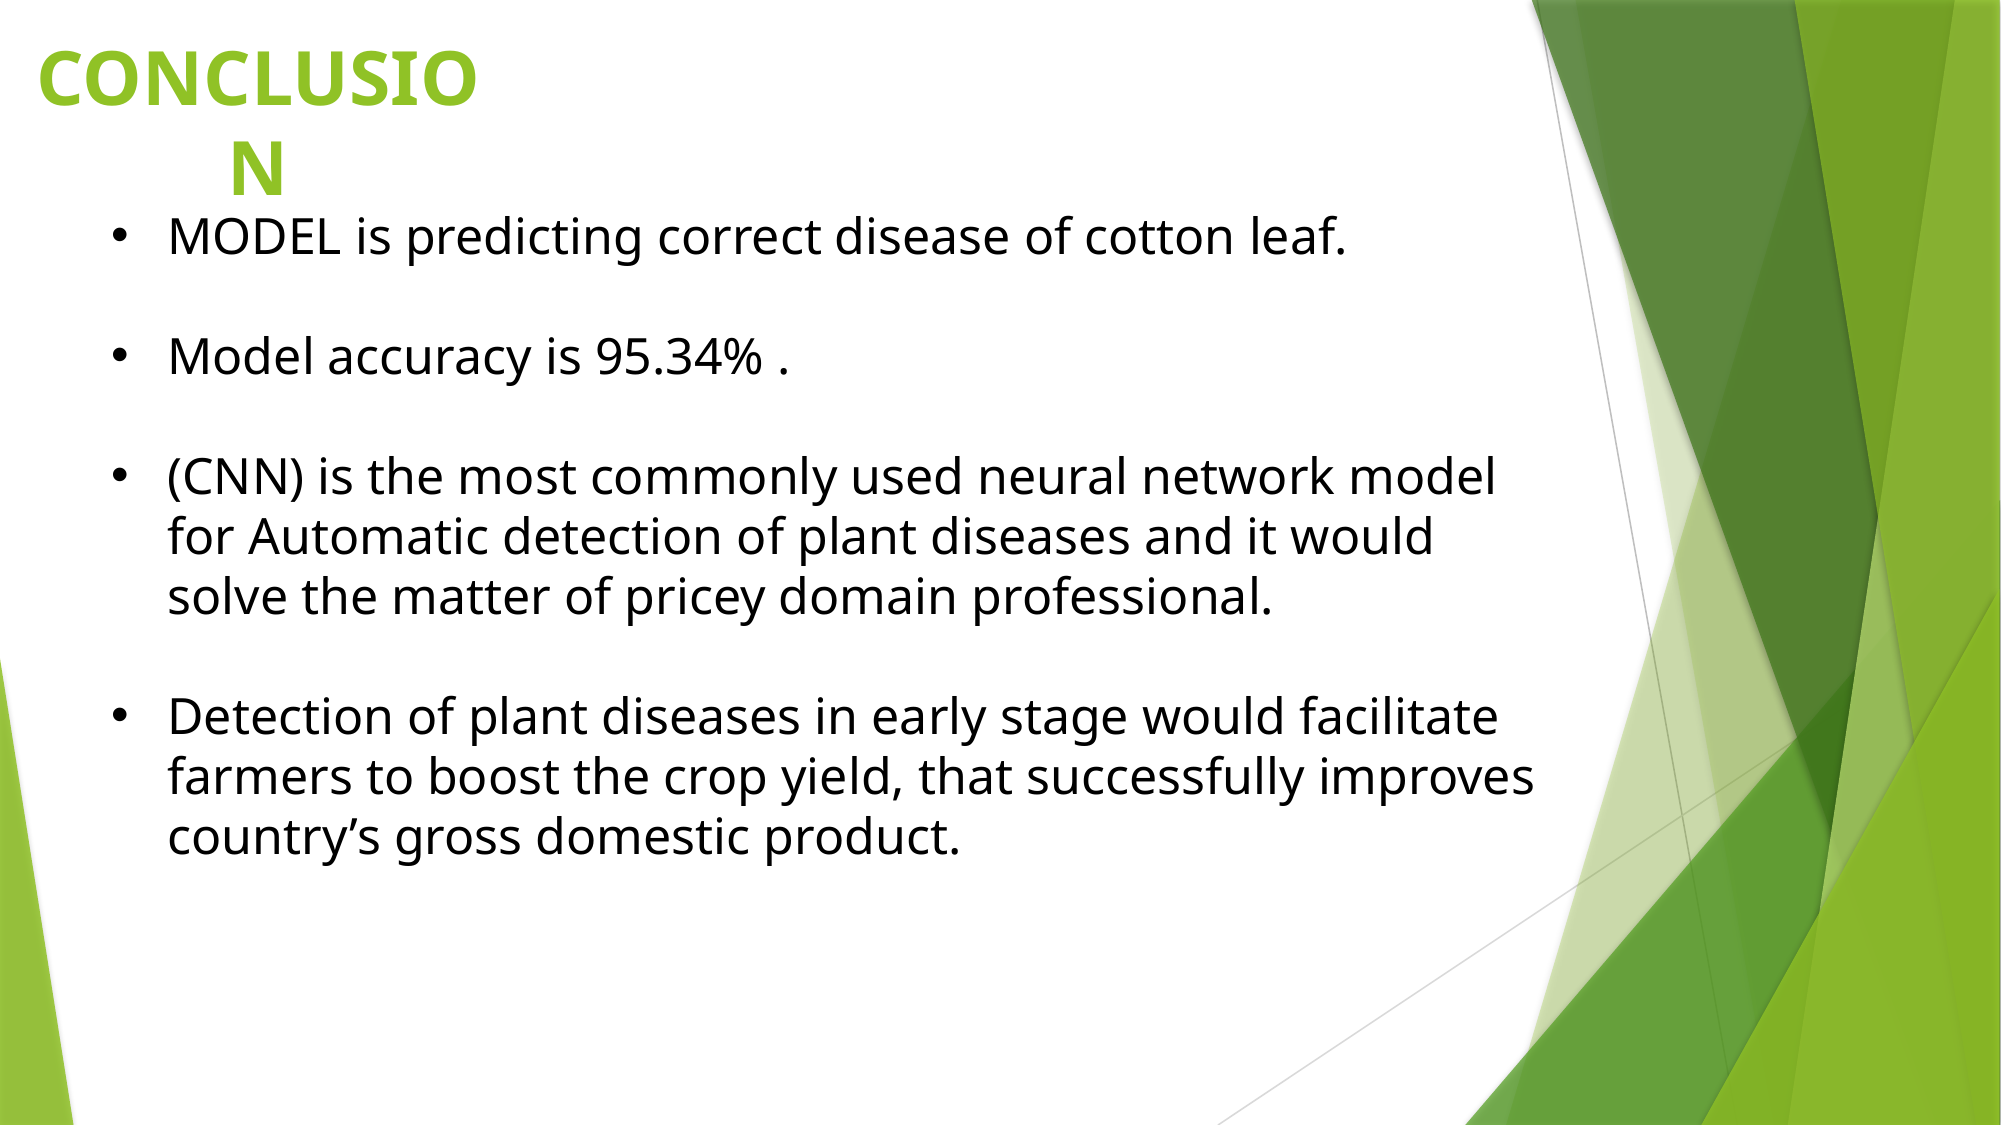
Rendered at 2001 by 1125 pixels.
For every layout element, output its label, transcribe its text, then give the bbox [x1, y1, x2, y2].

text_box CONCLUSION [0, 23, 517, 182]
text_box MODEL is predicting correct disease of cotton leaf. Model accuracy is 95.34% . (CNN) is the most commonly used neural network model for Automatic detection of plant diseases and it would solve the matter of pricey domain professional. Detection of plant diseases in early stage would facilitate farmers to boost the crop yield, that successfully improves country’s gross domestic product. [0, 196, 1571, 977]
